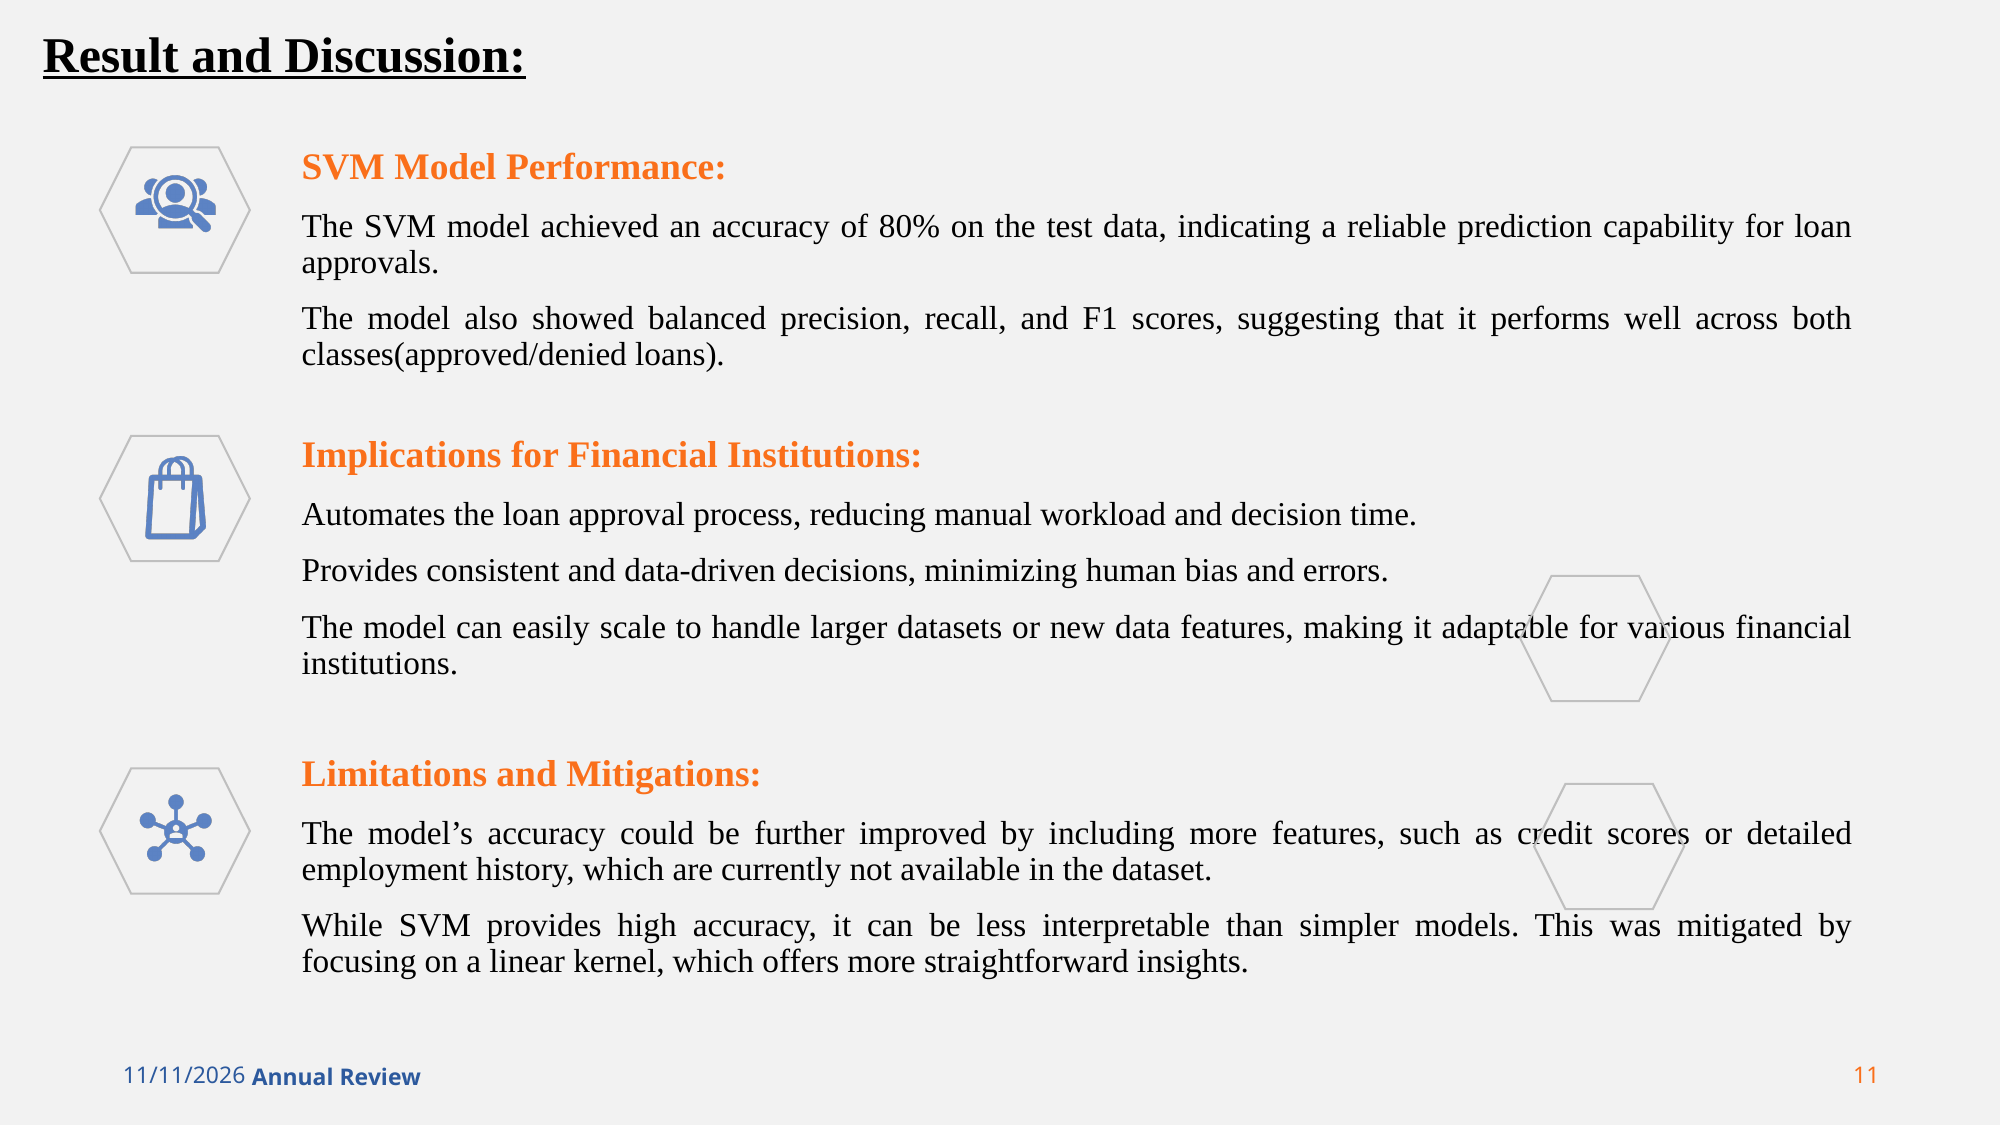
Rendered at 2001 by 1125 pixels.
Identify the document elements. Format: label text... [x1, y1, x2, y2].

picture [130, 158, 221, 249]
text_box [98, 434, 252, 563]
text_box SVM Model Performance: The SVM model achieved an accuracy of 80% on the test data, indicating a reliable prediction capability for loan approvals. The model also showed balanced precision, recall, and F1 scores, suggesting that it performs well across both classes(approved/denied loans). [286, 139, 1870, 381]
text_box Implications for Financial Institutions: Automates the loan approval process, reducing manual workload and decision time. Provides consistent and data-driven decisions, minimizing human bias and errors. The model can easily scale to handle larger datasets or new data features, making it adaptable for various financial institutions. [286, 427, 1870, 689]
text_box [98, 767, 252, 895]
text_box Limitations and Mitigations: The model’s accuracy could be further improved by including more features, such as credit scores or detailed employment history, which are currently not available in the dataset. While SVM provides high accuracy, it can be less interpretable than simpler models. This was mitigated by focusing on a linear kernel, which offers more straightforward insights. [286, 746, 1870, 988]
picture [130, 783, 221, 874]
text_box [1532, 782, 1686, 911]
picture [130, 452, 221, 543]
text_box [98, 146, 252, 274]
text_box [1519, 574, 1672, 703]
title Result and Discussion: [27, 22, 1783, 107]
